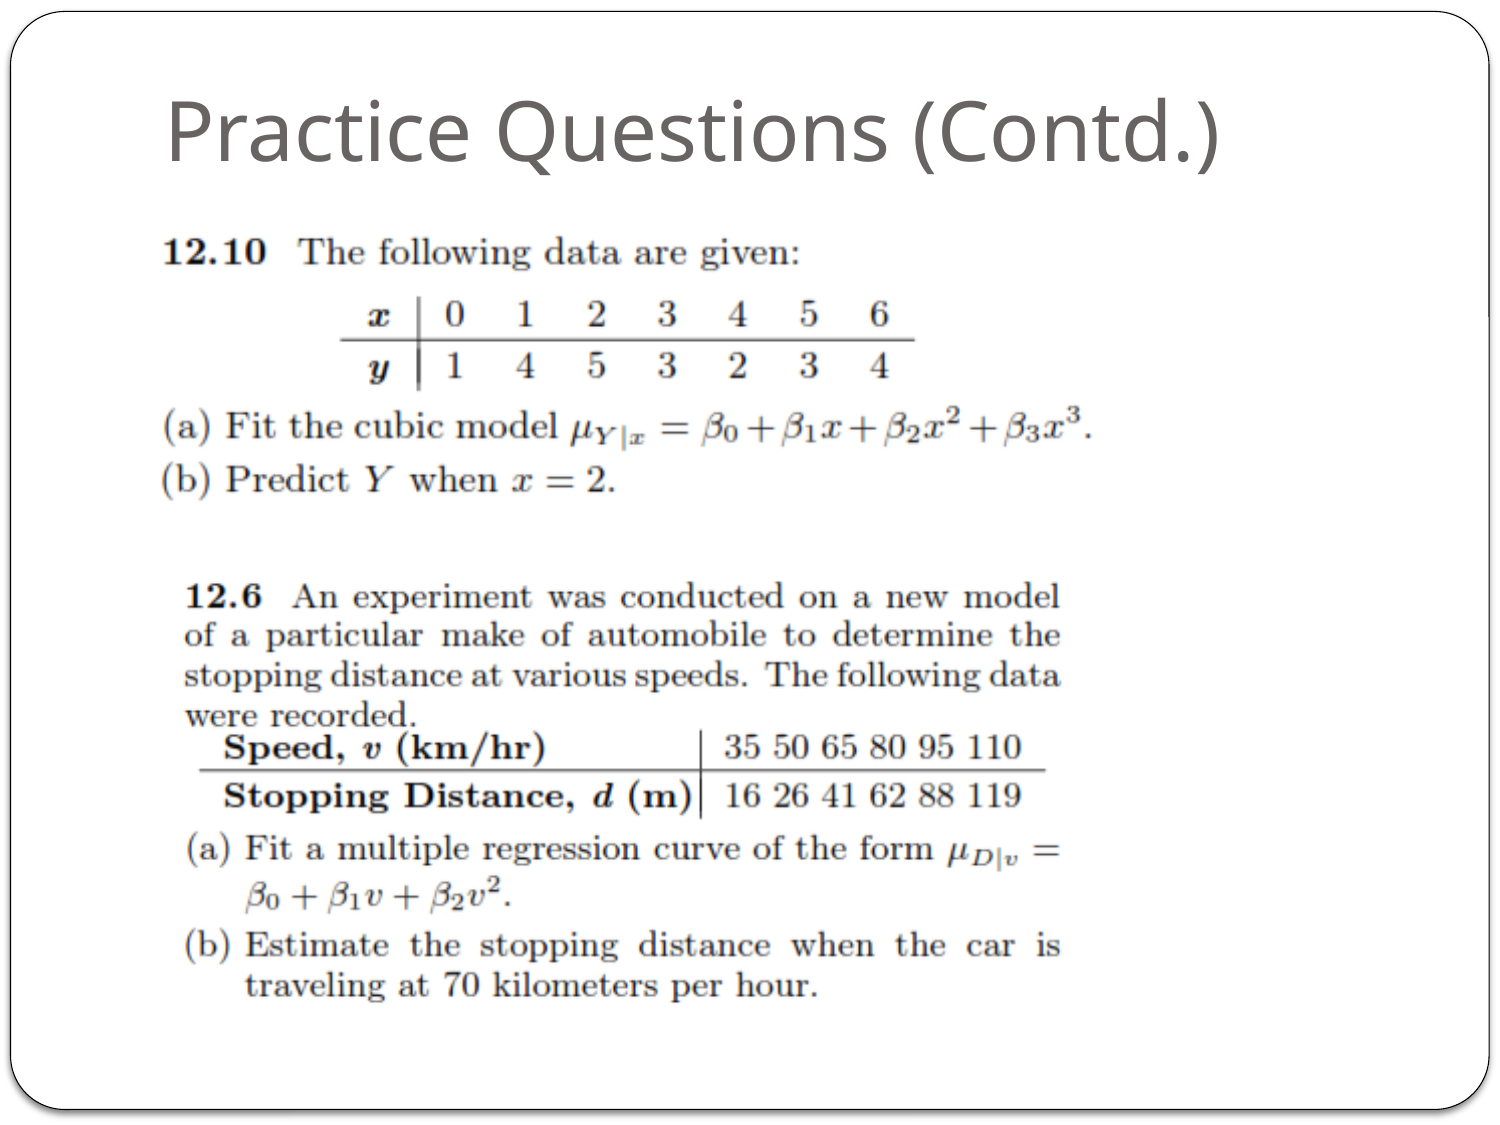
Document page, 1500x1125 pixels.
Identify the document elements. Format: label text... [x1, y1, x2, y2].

title Practice Questions (Contd.) [150, 45, 1425, 193]
picture [149, 224, 1163, 518]
picture [162, 574, 1101, 1011]
